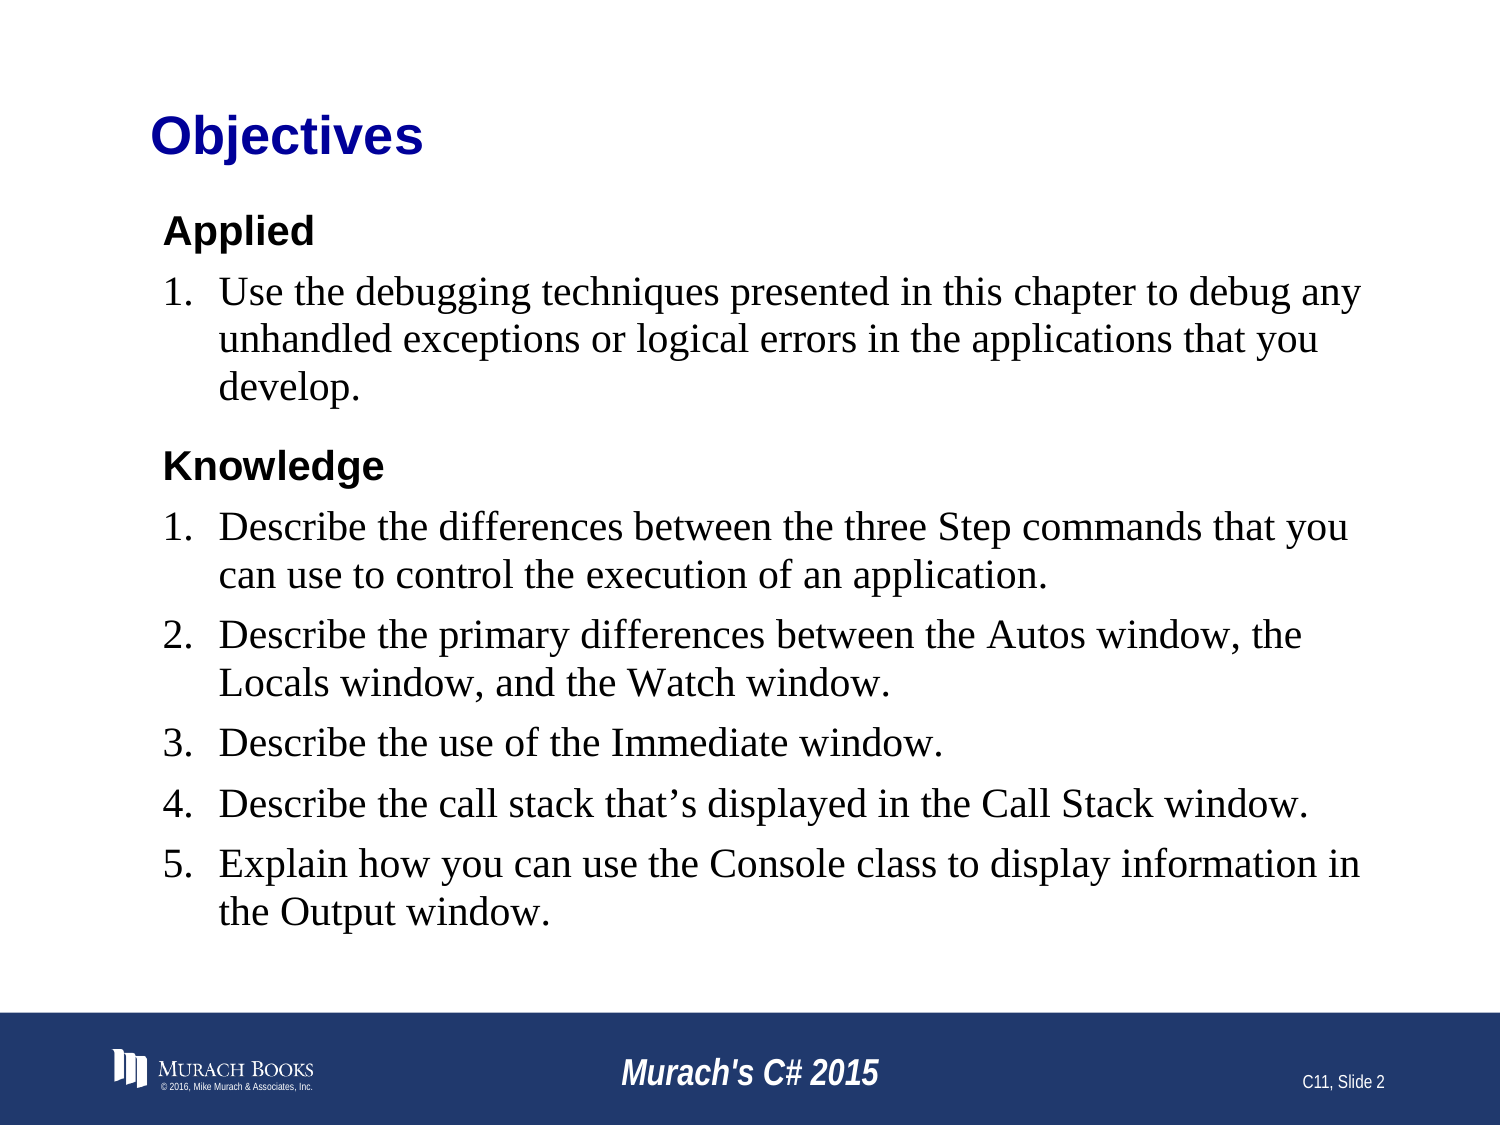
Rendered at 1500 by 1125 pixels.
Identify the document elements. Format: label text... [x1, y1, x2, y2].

slide_number Murach's C# 2015 [463, 1025, 1050, 1100]
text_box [162, 174, 1361, 949]
title Objectives [150, 99, 1350, 166]
footer © 2016, Mike Murach & Associates, Inc. [12, 1025, 463, 1100]
slide_number C11, Slide 2 [1087, 1025, 1400, 1100]
